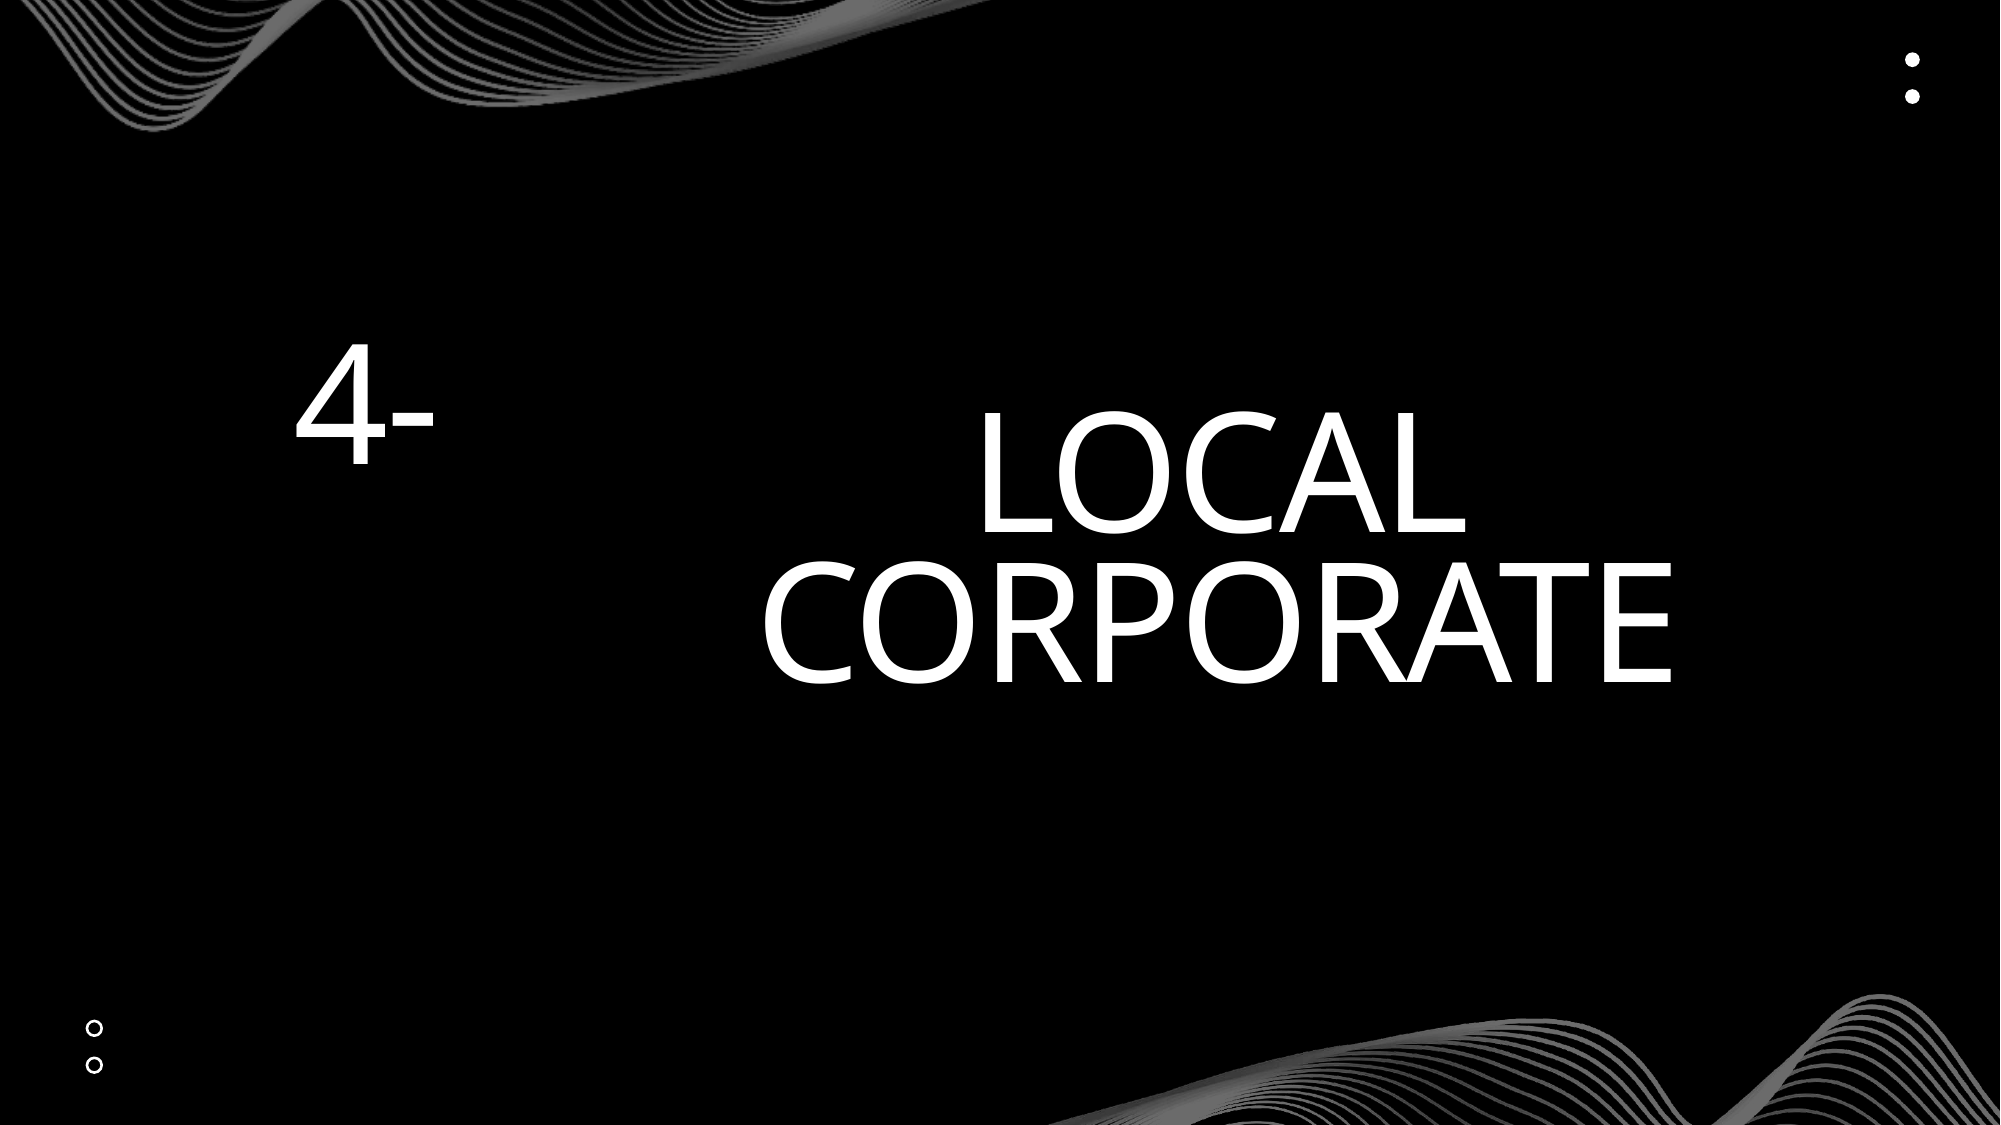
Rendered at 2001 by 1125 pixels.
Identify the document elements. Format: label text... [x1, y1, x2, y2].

title 4- [293, 259, 947, 579]
list Local corporate [695, 342, 1742, 782]
